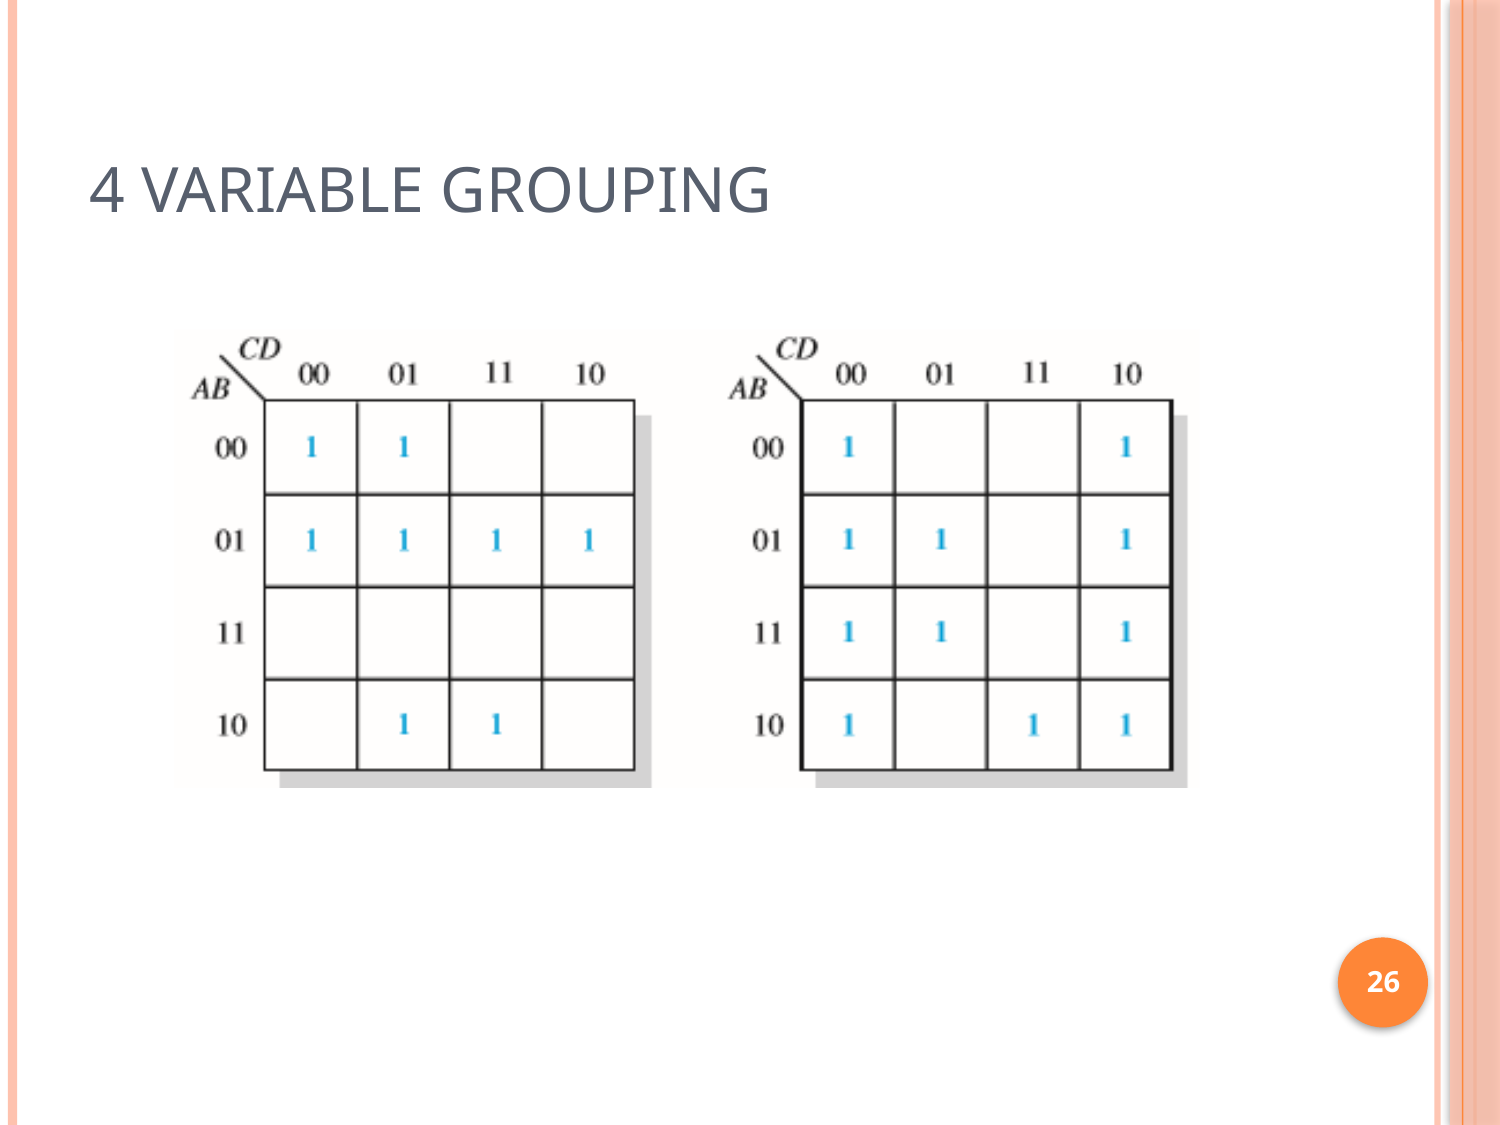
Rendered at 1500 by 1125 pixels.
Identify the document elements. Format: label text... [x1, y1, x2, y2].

title 4 Variable Grouping [75, 45, 1300, 233]
picture [174, 311, 1202, 788]
slide_number 26 [1333, 940, 1434, 1027]
